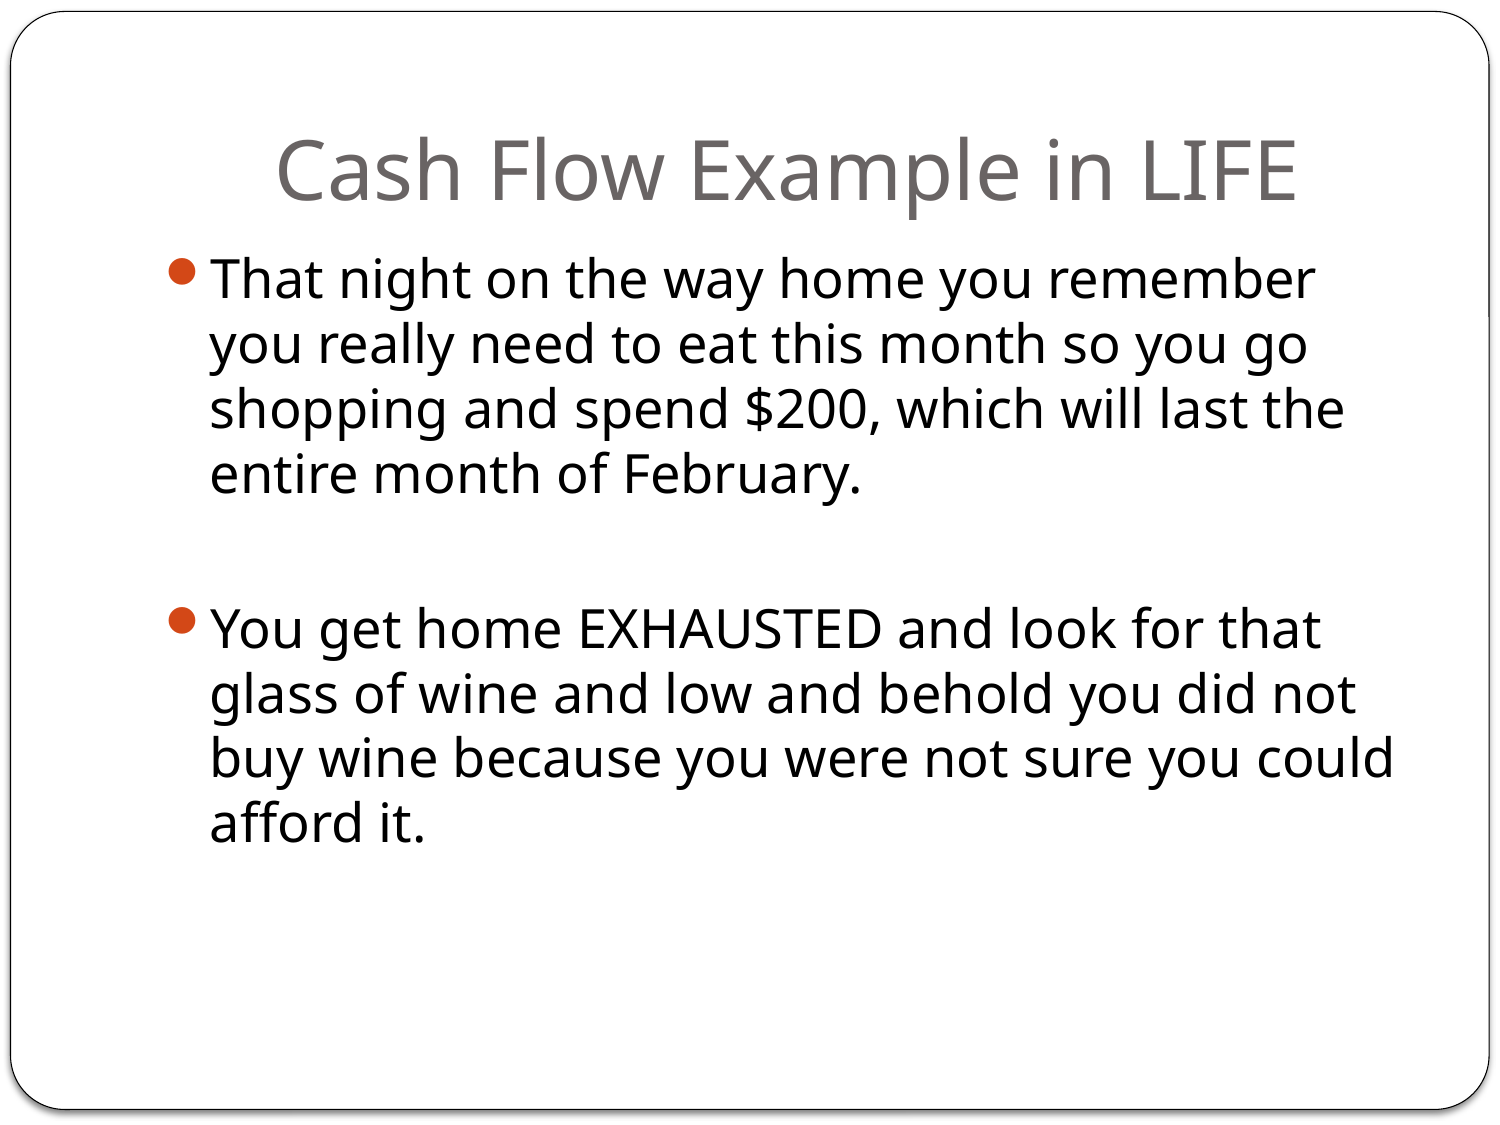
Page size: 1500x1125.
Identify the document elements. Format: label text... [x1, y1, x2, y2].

list That night on the way home you remember you really need to eat this month so you go shopping and spend $200, which will last the entire month of February. You get home EXHAUSTED and look for that glass of wine and low and behold you did not buy wine because you were not sure you could afford it. [150, 237, 1425, 988]
title Cash Flow Example in LIFE [150, 45, 1425, 233]
